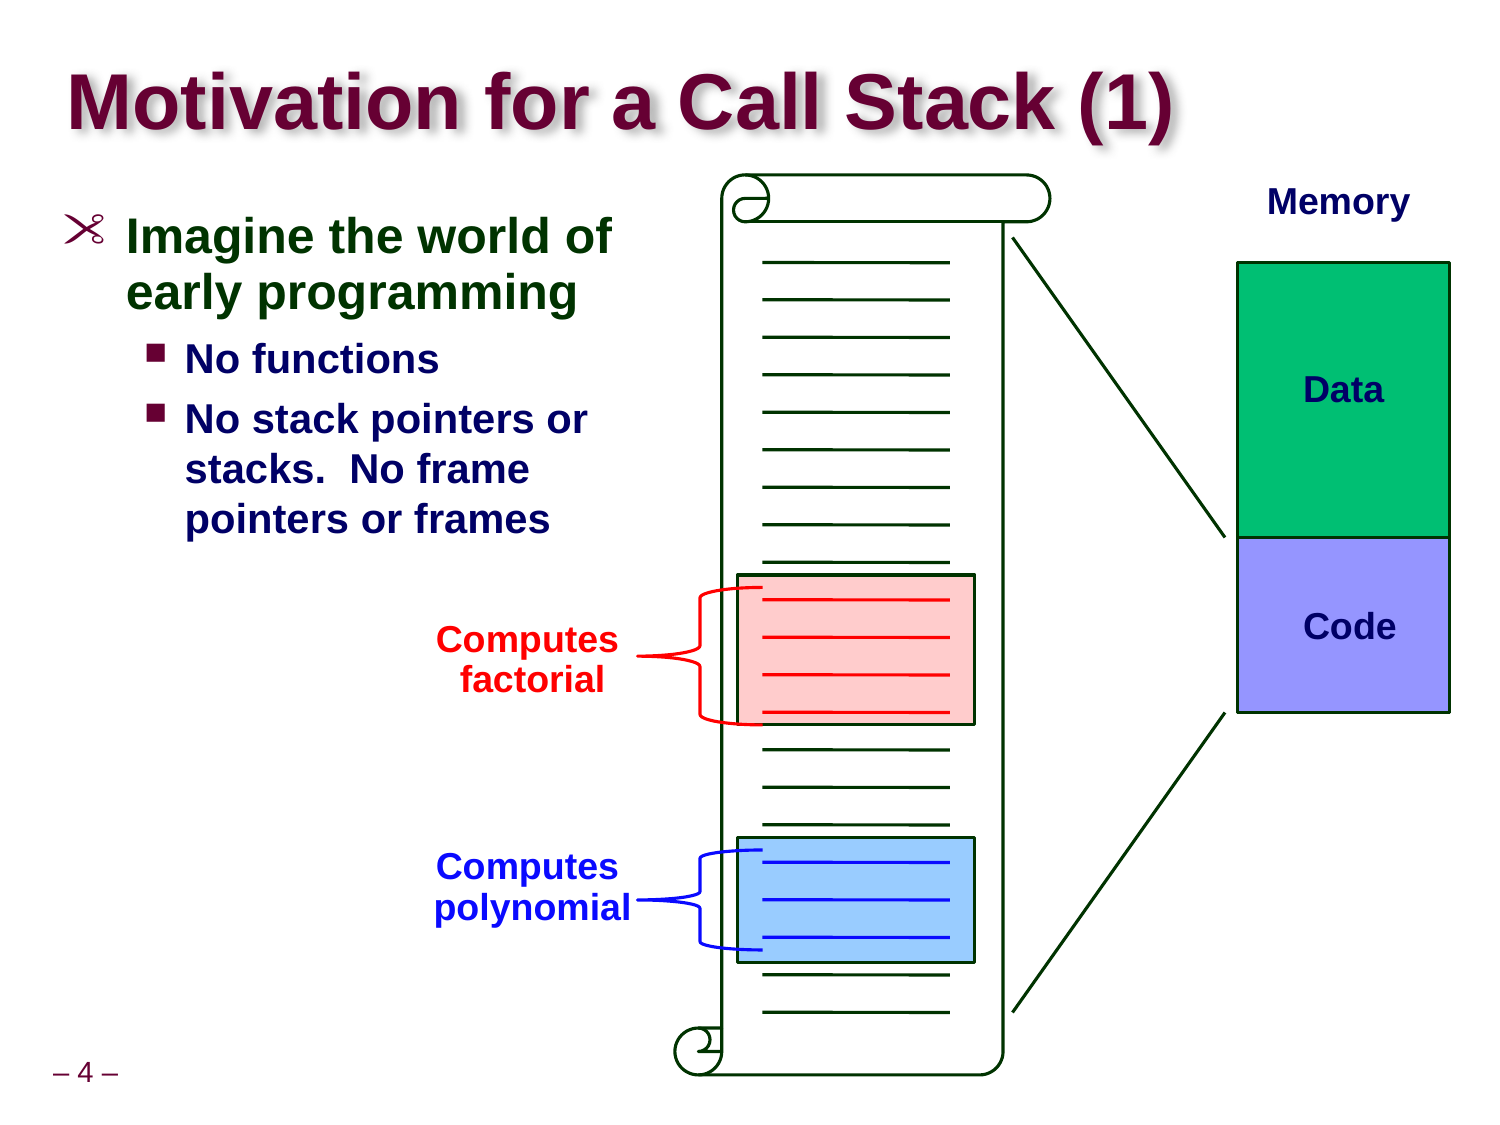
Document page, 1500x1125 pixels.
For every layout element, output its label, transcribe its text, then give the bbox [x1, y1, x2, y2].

text_box Data [1288, 362, 1399, 418]
text_box [1237, 262, 1450, 537]
text_box Computes polynomial [418, 839, 647, 936]
text_box Code [1288, 600, 1412, 656]
text_box Memory [1252, 174, 1426, 231]
title Motivation for a Call Stack (1) [66, 40, 1497, 169]
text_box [968, 755, 1269, 969]
text_box [1237, 537, 1450, 713]
text_box [645, 587, 763, 725]
text_box [674, 174, 1050, 1075]
list Imagine the world of early programming No functions No stack pointers or stacks. No frame pointers or frames [47, 199, 638, 1058]
text_box Computes factorial [421, 612, 645, 709]
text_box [968, 280, 1269, 494]
text_box [647, 849, 763, 950]
